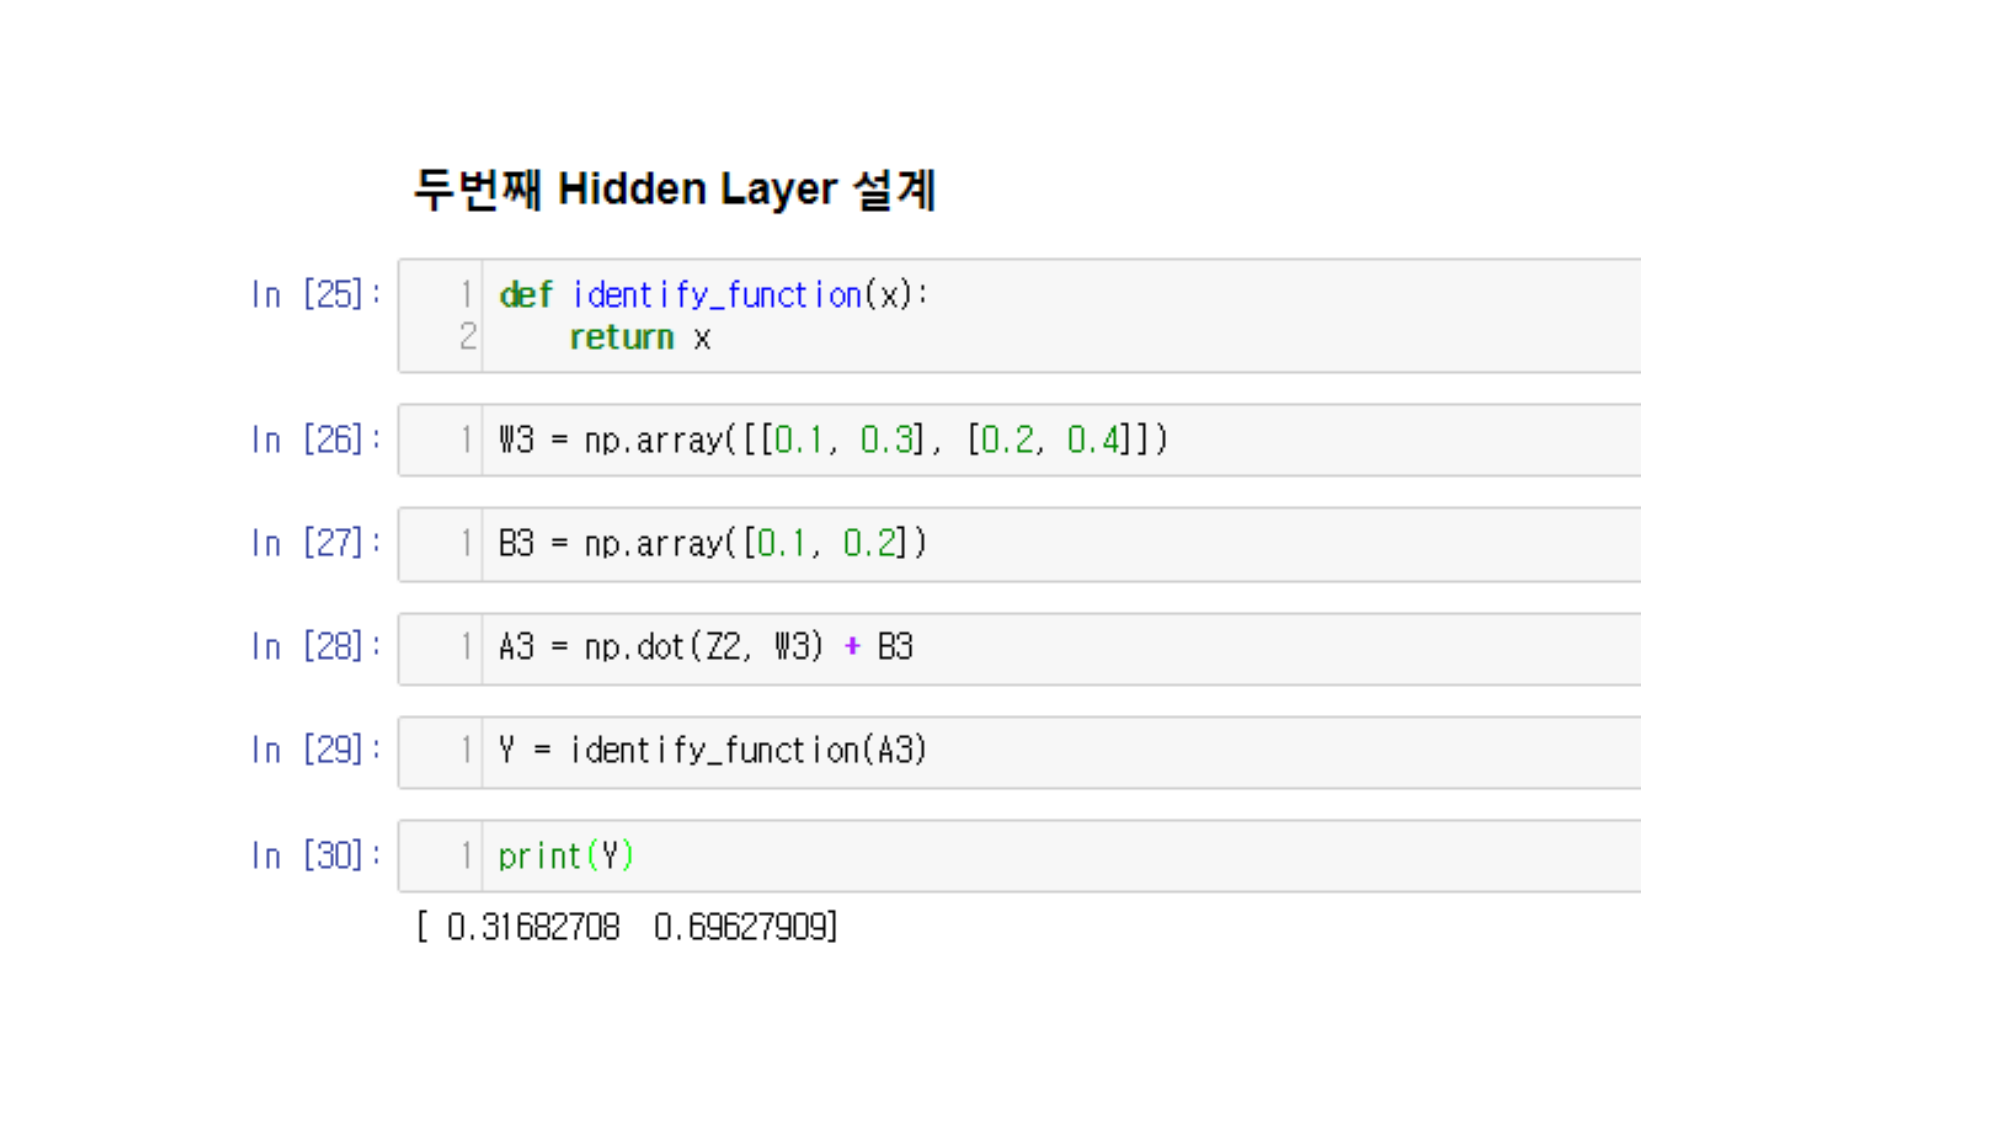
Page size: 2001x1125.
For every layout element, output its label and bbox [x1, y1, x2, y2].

picture [206, 143, 1641, 970]
